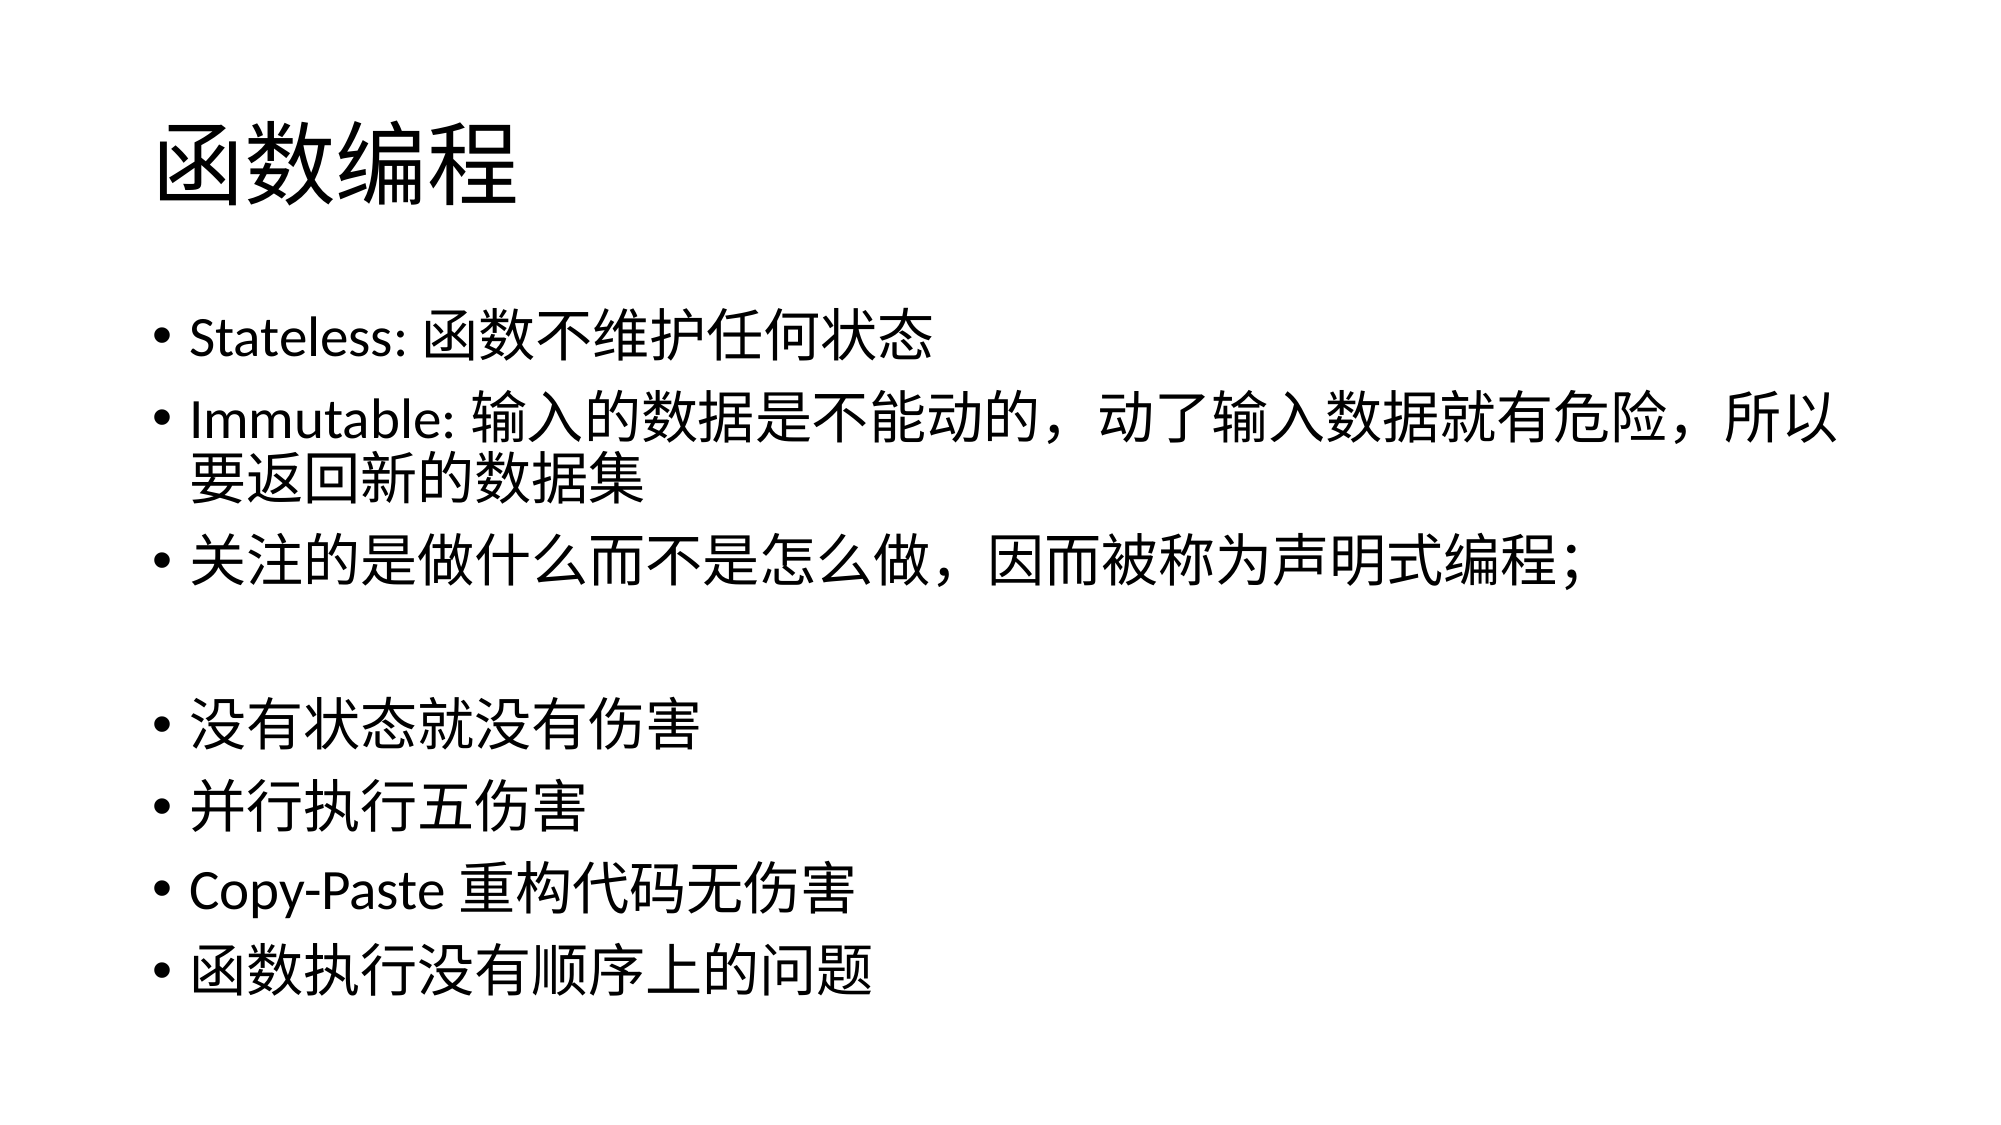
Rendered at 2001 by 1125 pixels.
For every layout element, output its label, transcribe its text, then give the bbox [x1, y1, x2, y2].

title 函数编程 [137, 59, 1863, 278]
list Stateless:函数不维护任何状态 Immutable:输入的数据是不能动的，动了输入数据就有危险，所以要返回新的数据集 关注的是做什么而不是怎么做，因而被称为声明式编程； 没有状态就没有伤害 并行执行五伤害 Copy-Paste重构代码无伤害 函数执行没有顺序上的问题 [137, 299, 1863, 1014]
